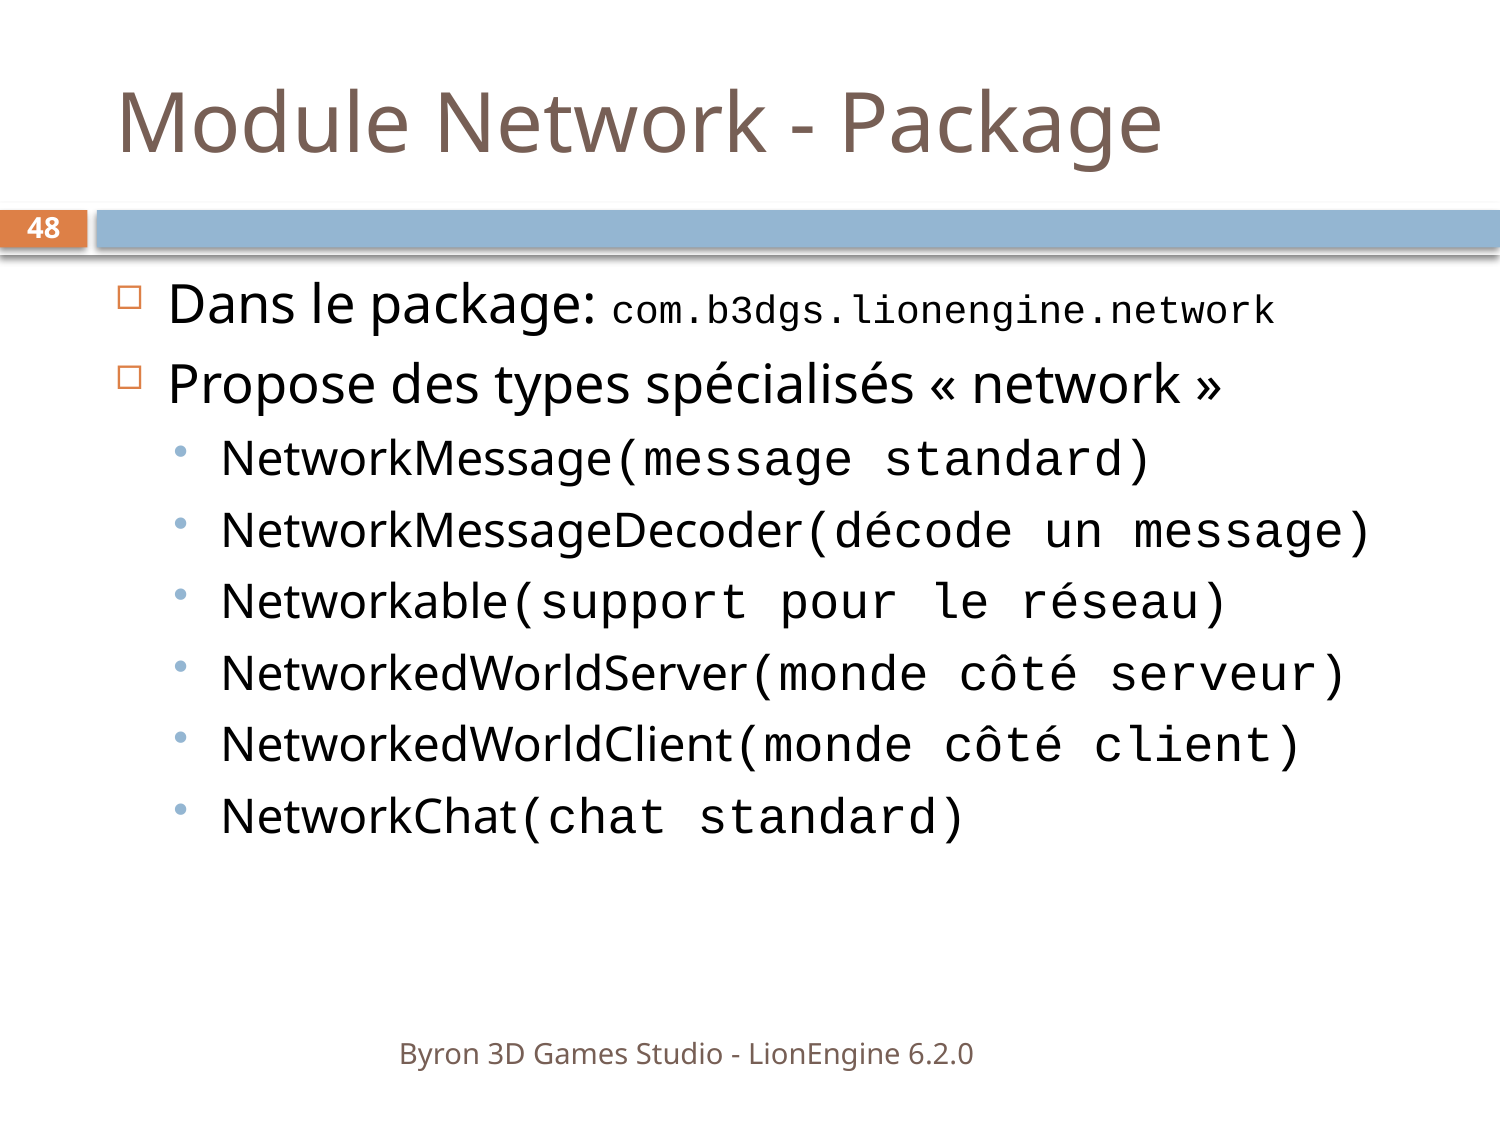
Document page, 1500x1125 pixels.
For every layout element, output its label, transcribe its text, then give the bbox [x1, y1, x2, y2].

title Module Network - Package [100, 37, 1438, 200]
list Dans le package: com.b3dgs.lionengine.network Propose des types spécialisés « network » NetworkMessage(message standard) NetworkMessageDecoder(décode un message) Networkable(support pour le réseau) NetworkedWorldServer(monde côté serveur) NetworkedWorldClient(monde côté client) NetworkChat(chat standard) [100, 262, 1438, 1000]
footer Byron 3D Games Studio - LionEngine 6.2.0 [99, 1024, 990, 1085]
slide_number 48 [0, 208, 88, 249]
